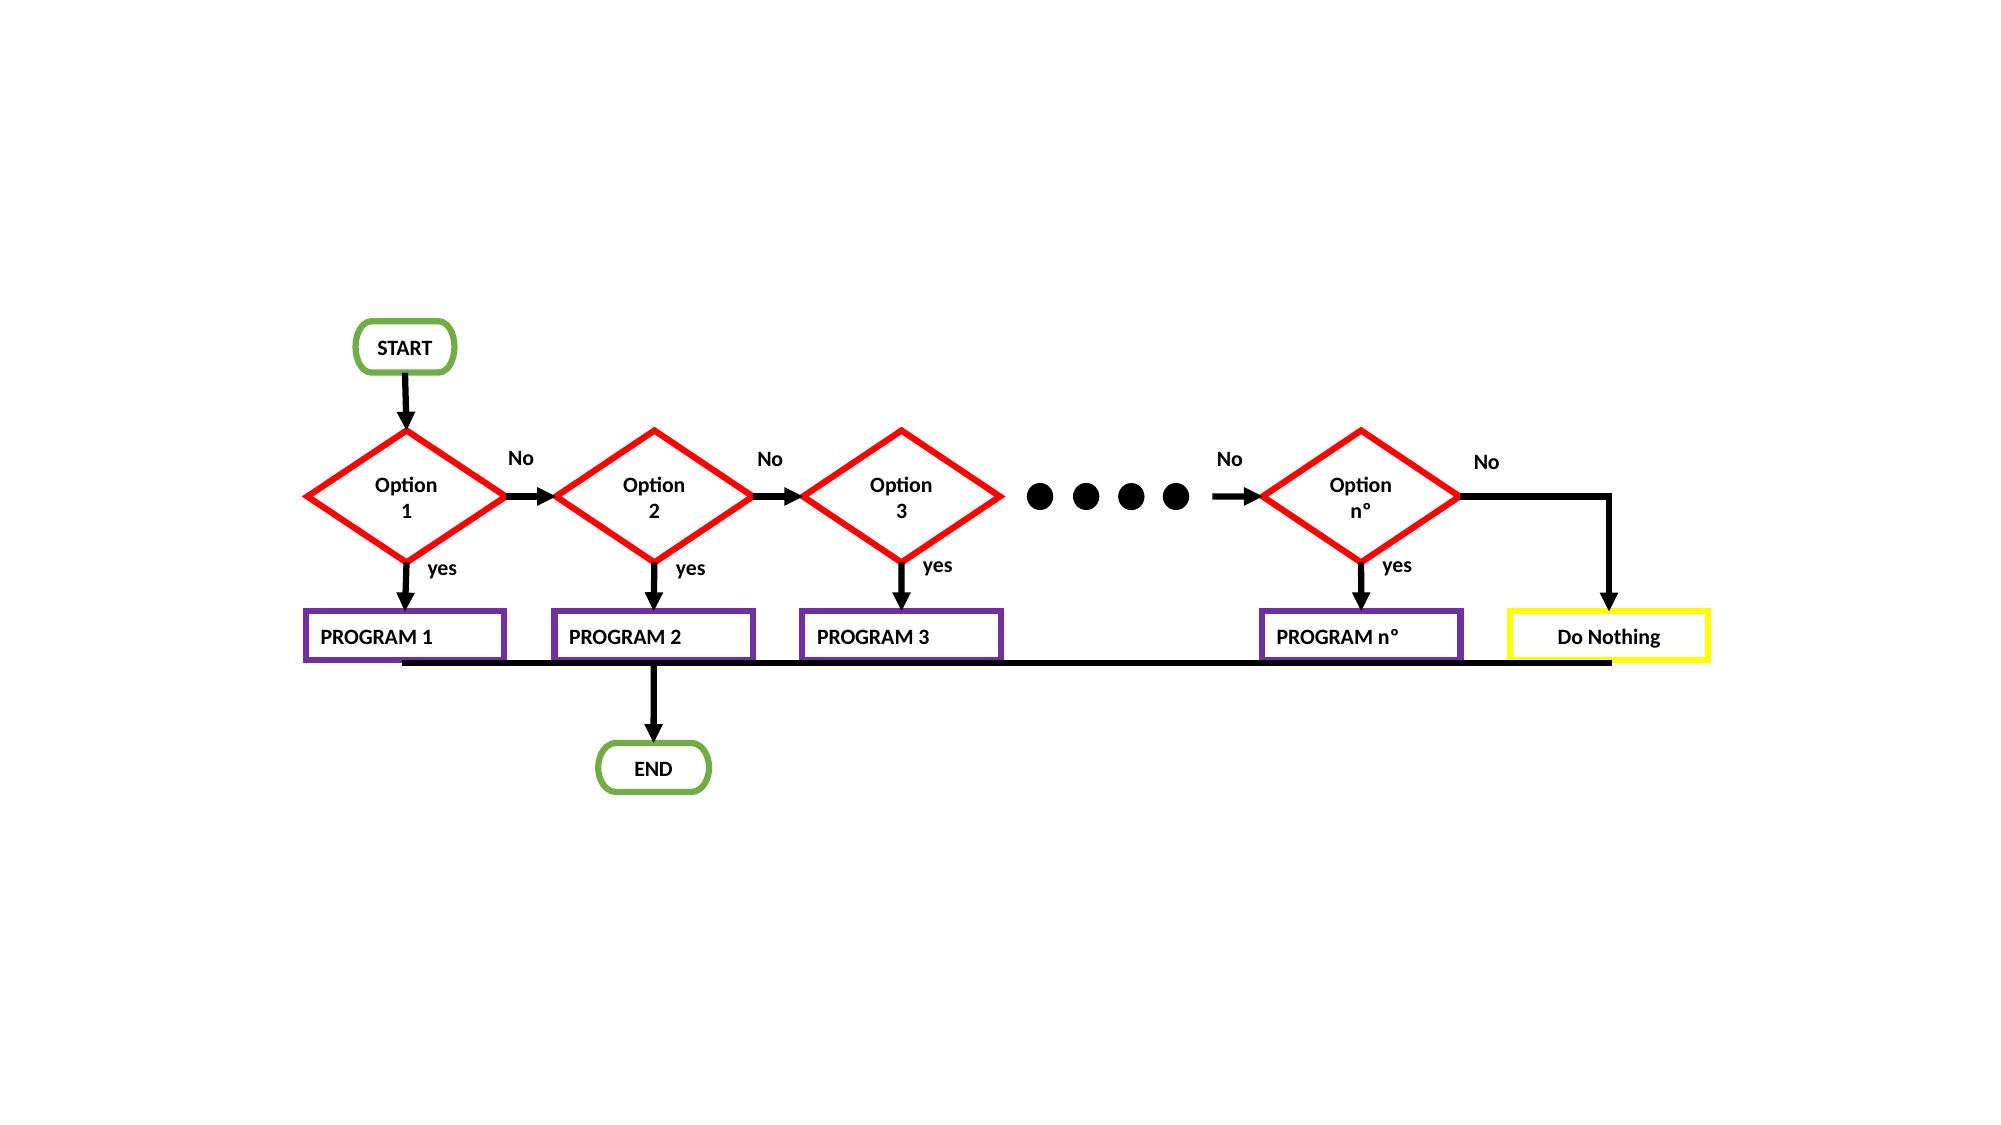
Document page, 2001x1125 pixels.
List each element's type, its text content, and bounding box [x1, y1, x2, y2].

text_box No [742, 437, 799, 479]
text_box [1162, 482, 1190, 511]
text_box yes [908, 543, 968, 585]
text_box END [597, 741, 711, 794]
text_box Option 2 [555, 429, 753, 562]
text_box [1134, 483, 1145, 510]
text_box PROGRAM 2 [553, 610, 754, 658]
text_box PROGRAM 3 [801, 610, 1002, 658]
text_box yes [661, 546, 721, 588]
text_box [1072, 482, 1100, 511]
text_box PROGRAM nº [1261, 610, 1461, 658]
text_box Option 1 [305, 430, 506, 562]
text_box No [1459, 439, 1515, 481]
text_box No [493, 435, 550, 477]
text_box Option nº [1262, 429, 1460, 562]
text_box [1118, 483, 1131, 511]
text_box yes [412, 546, 473, 588]
text_box PROGRAM 1 [305, 610, 505, 661]
text_box Option 3 [803, 429, 1002, 562]
text_box START [354, 320, 456, 374]
text_box No [1202, 437, 1258, 479]
text_box [1026, 482, 1054, 511]
text_box Do Nothing [1509, 610, 1709, 661]
text_box yes [1367, 543, 1428, 585]
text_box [1459, 496, 1609, 612]
